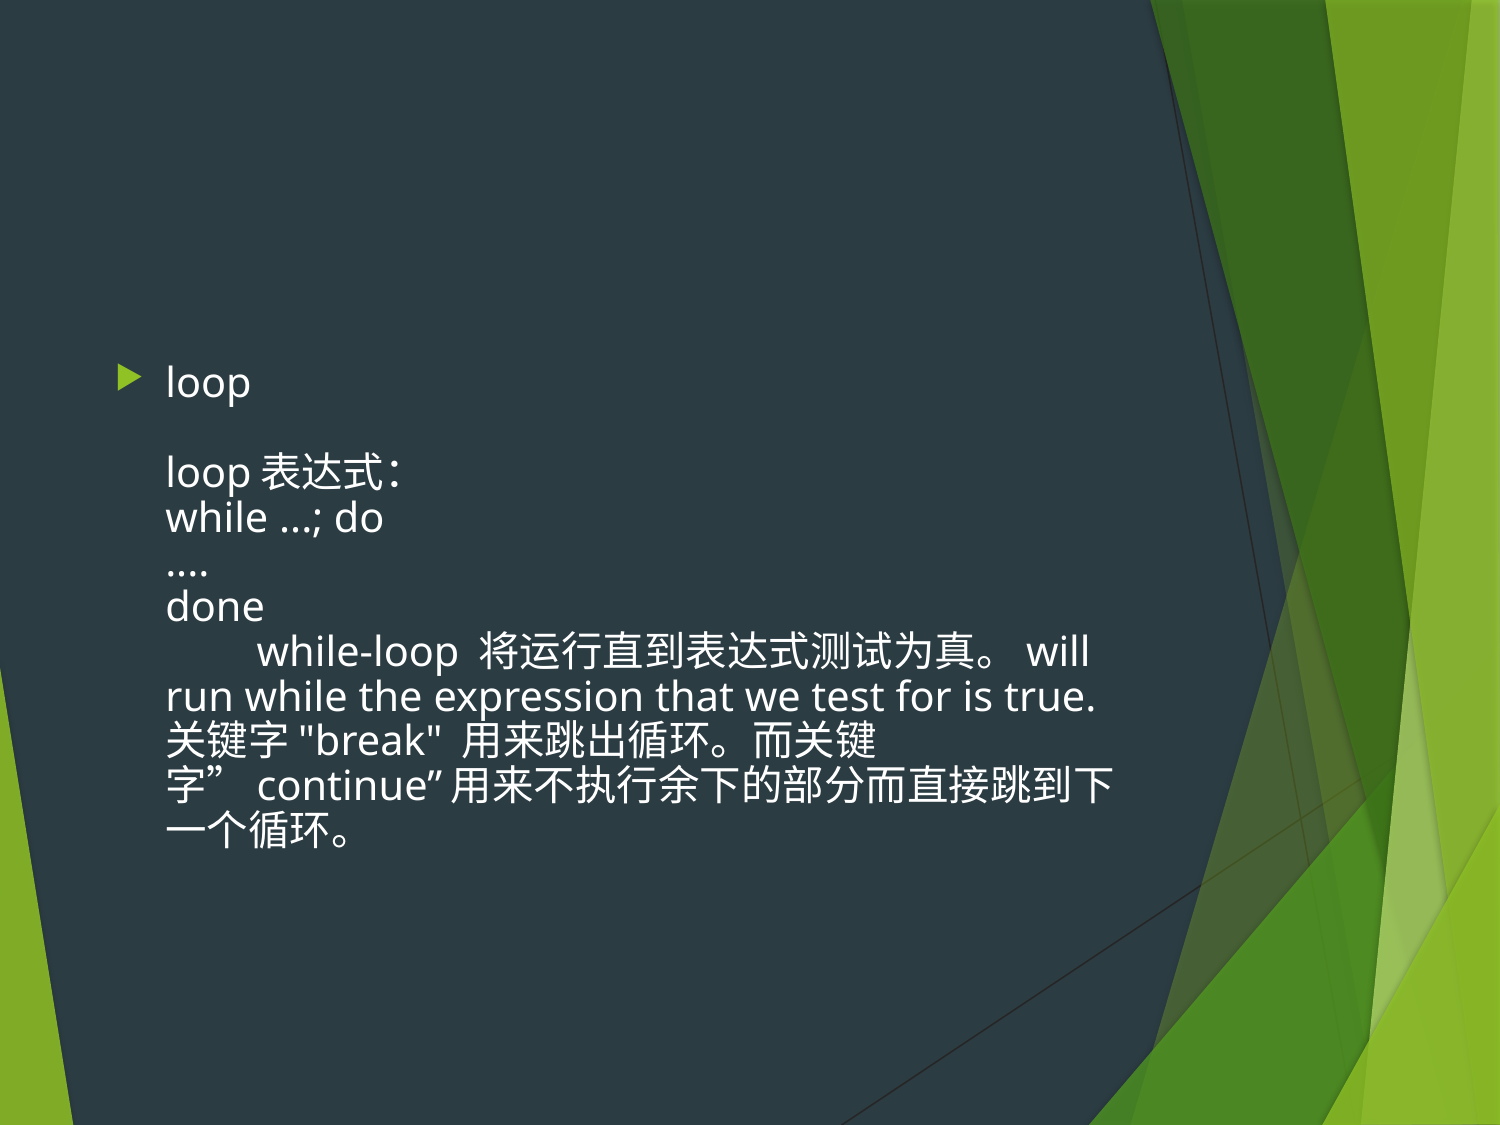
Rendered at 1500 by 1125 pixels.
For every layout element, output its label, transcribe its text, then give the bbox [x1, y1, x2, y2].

list loop loop表达式： while ...; do .... done while-loop 将运行直到表达式测试为真。will run while the expression that we test for is true. 关键字"break" 用来跳出循环。而关键字”continue”用来不执行余下的部分而直接跳到下一个循环。 [99, 354, 1142, 992]
